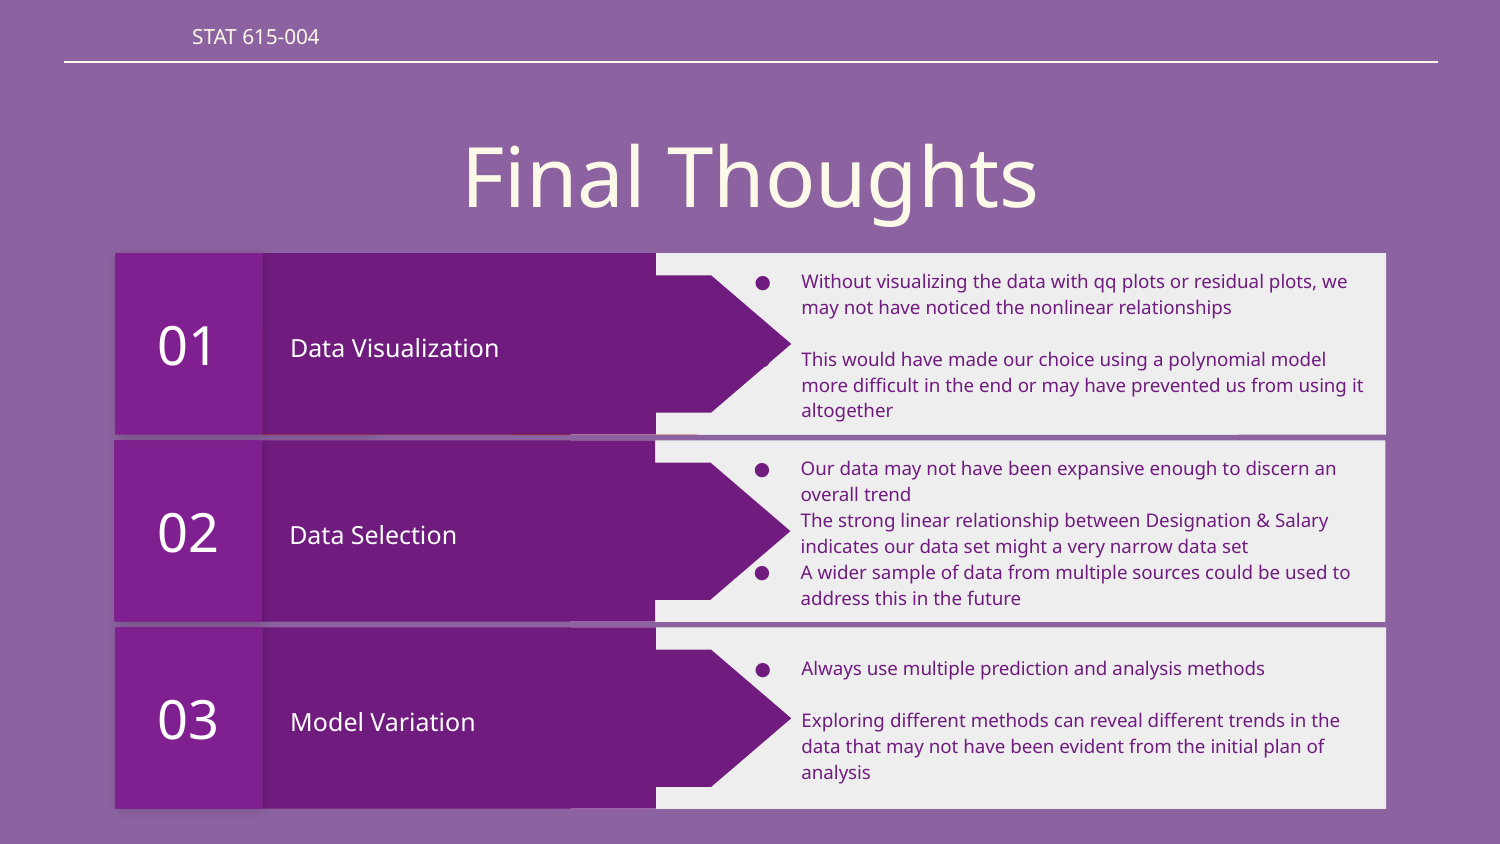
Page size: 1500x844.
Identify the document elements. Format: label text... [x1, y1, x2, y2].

title Final Thoughts [64, 94, 1438, 254]
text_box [115, 252, 1387, 435]
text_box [115, 627, 1387, 810]
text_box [114, 440, 1386, 623]
text_box STAT 615-004 [58, 11, 454, 62]
